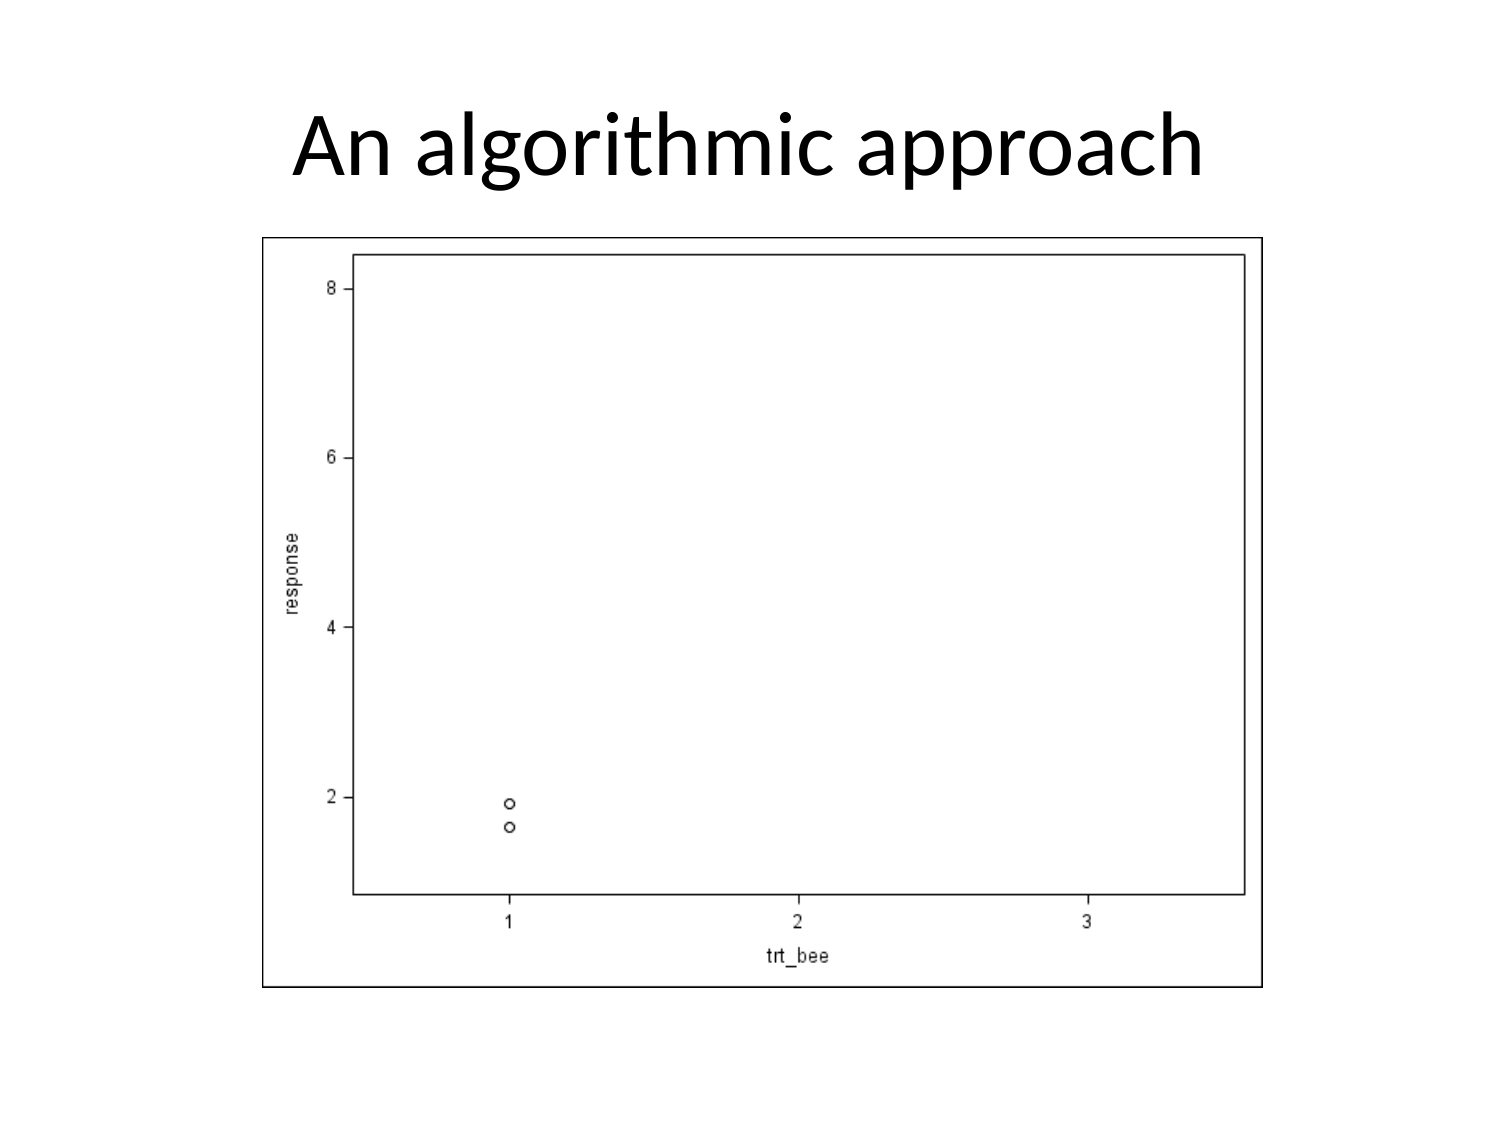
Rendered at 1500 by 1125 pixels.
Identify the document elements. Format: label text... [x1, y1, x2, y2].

picture [261, 237, 1263, 988]
title An algorithmic approach [75, 45, 1425, 233]
